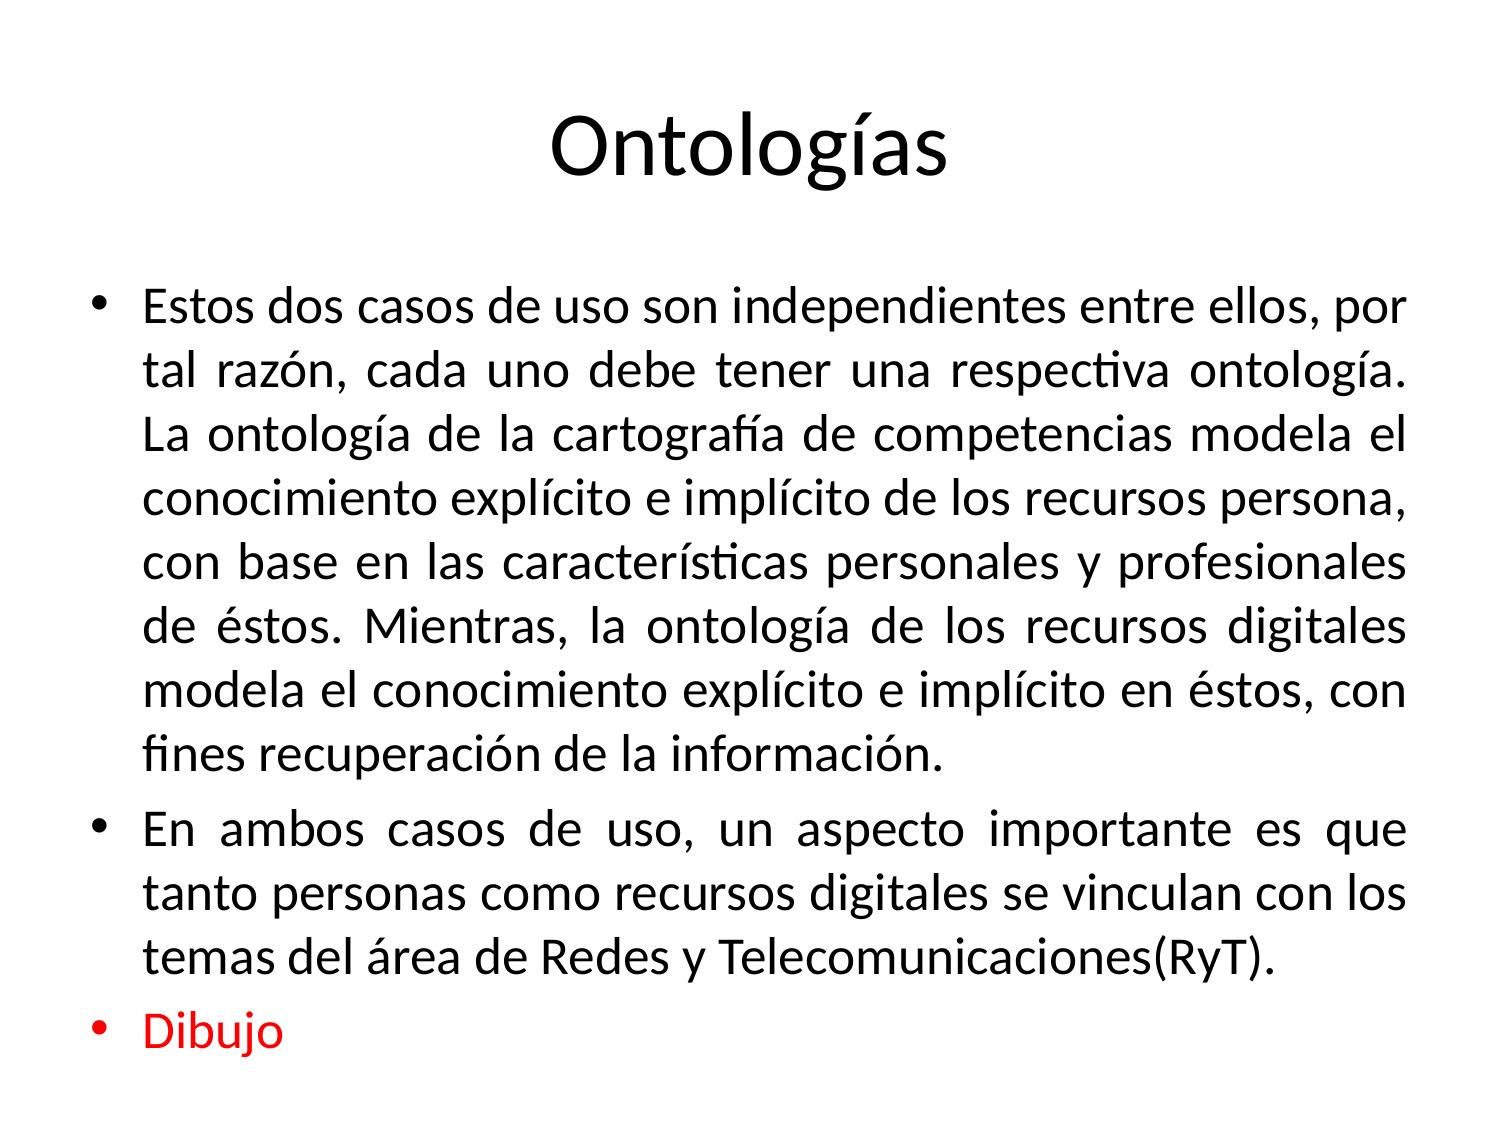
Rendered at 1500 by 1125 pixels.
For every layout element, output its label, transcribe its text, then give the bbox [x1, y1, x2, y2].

list Estos dos casos de uso son independientes entre ellos, por tal razón, cada uno debe tener una respectiva ontología. La ontología de la cartografía de competencias modela el conocimiento explícito e implícito de los recursos persona, con base en las características personales y profesionales de éstos. Mientras, la ontología de los recursos digitales modela el conocimiento explícito e implícito en éstos, con fines recuperación de la información. En ambos casos de uso, un aspecto importante es que tanto personas como recursos digitales se vinculan con los temas del área de Redes y Telecomunicaciones(RyT). Dibujo [75, 262, 1425, 1083]
title Ontologías [75, 45, 1425, 233]
